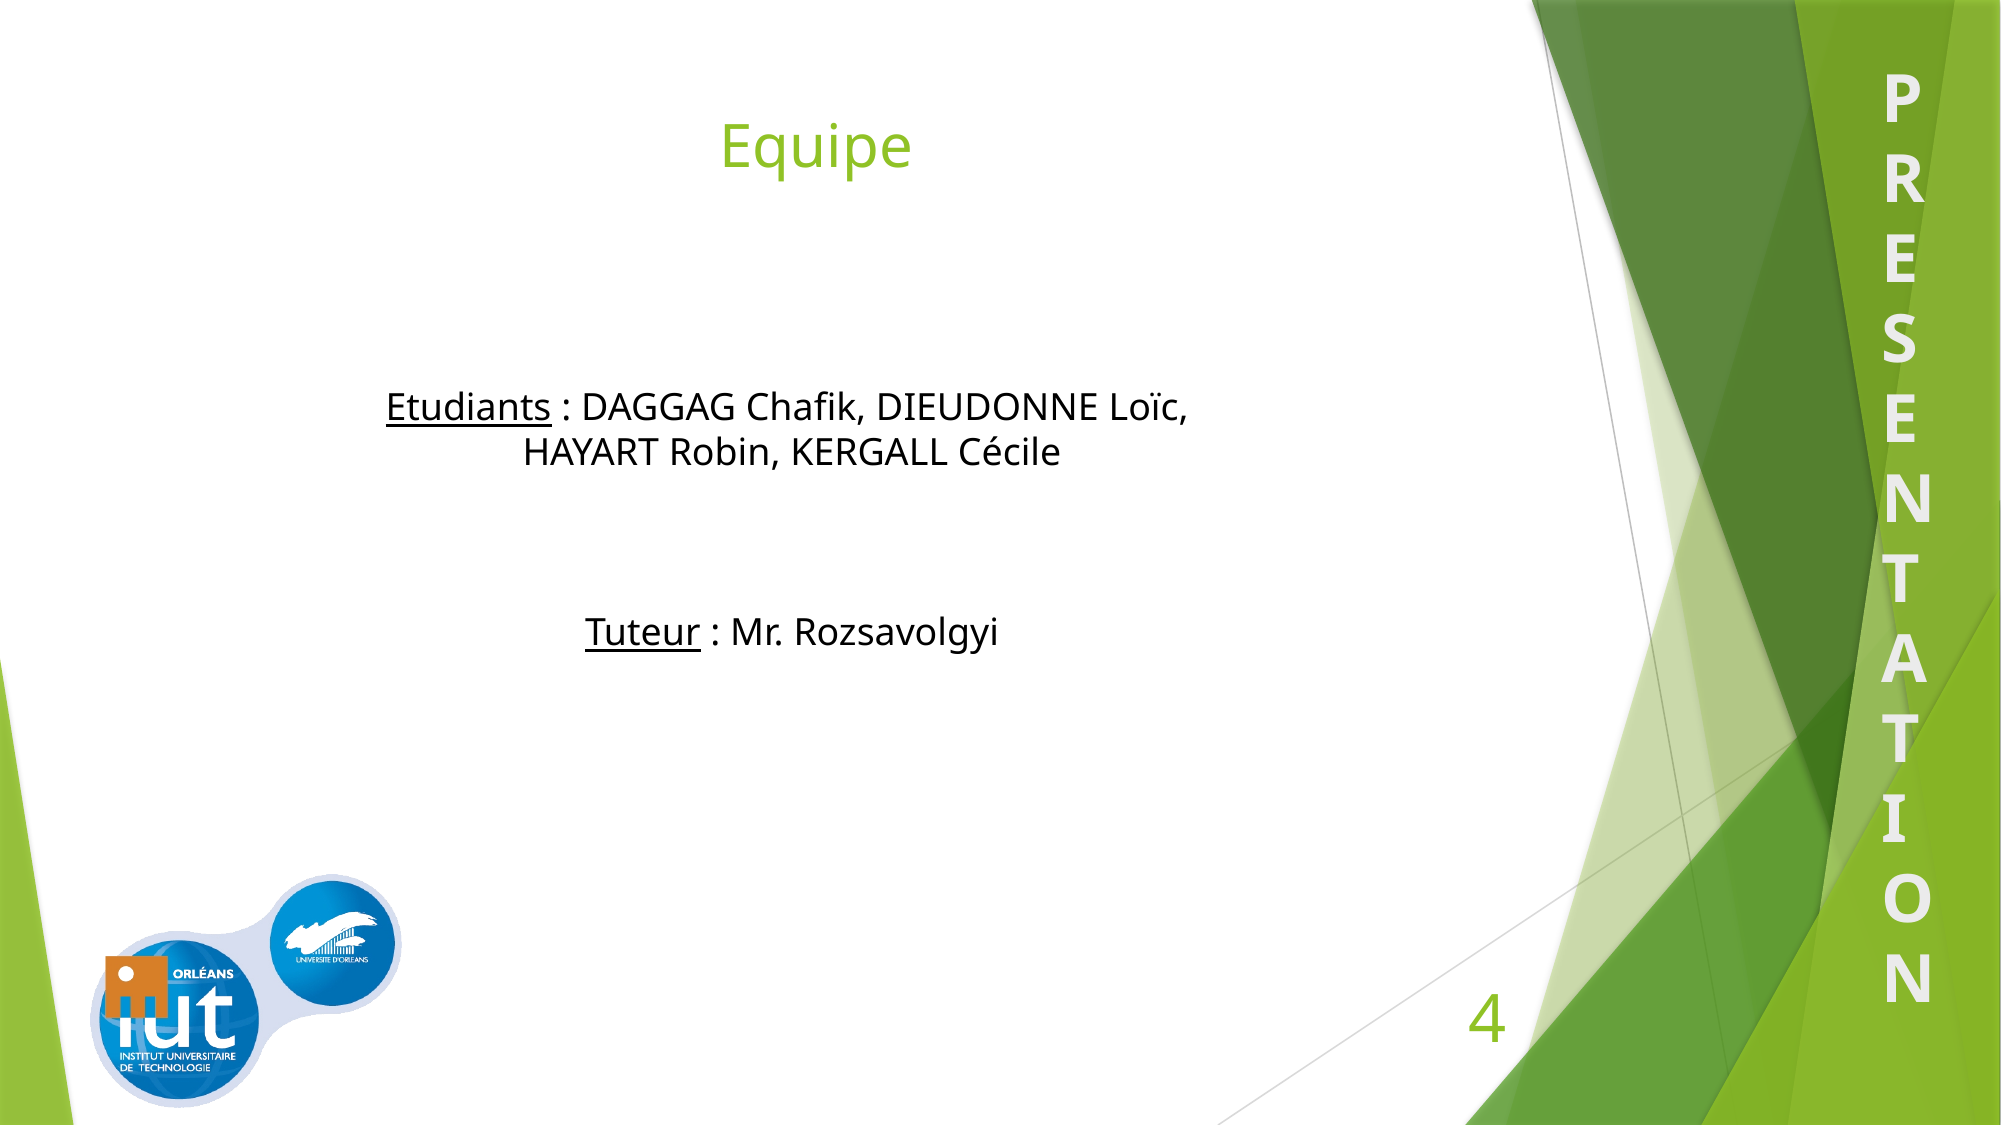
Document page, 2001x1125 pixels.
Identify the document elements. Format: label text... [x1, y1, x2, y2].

title Equipe [111, 99, 1522, 317]
text_box Etudiants : DAGGAG Chafik, DIEUDONNE Loïc, HAYART Robin, KERGALL Cécile Tuteur : Mr. Rozsavolgyi [292, 375, 1293, 661]
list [90, 873, 403, 1109]
slide_number 4 [1409, 991, 1522, 1051]
text_box PRESENTATION [1866, 48, 1916, 1024]
